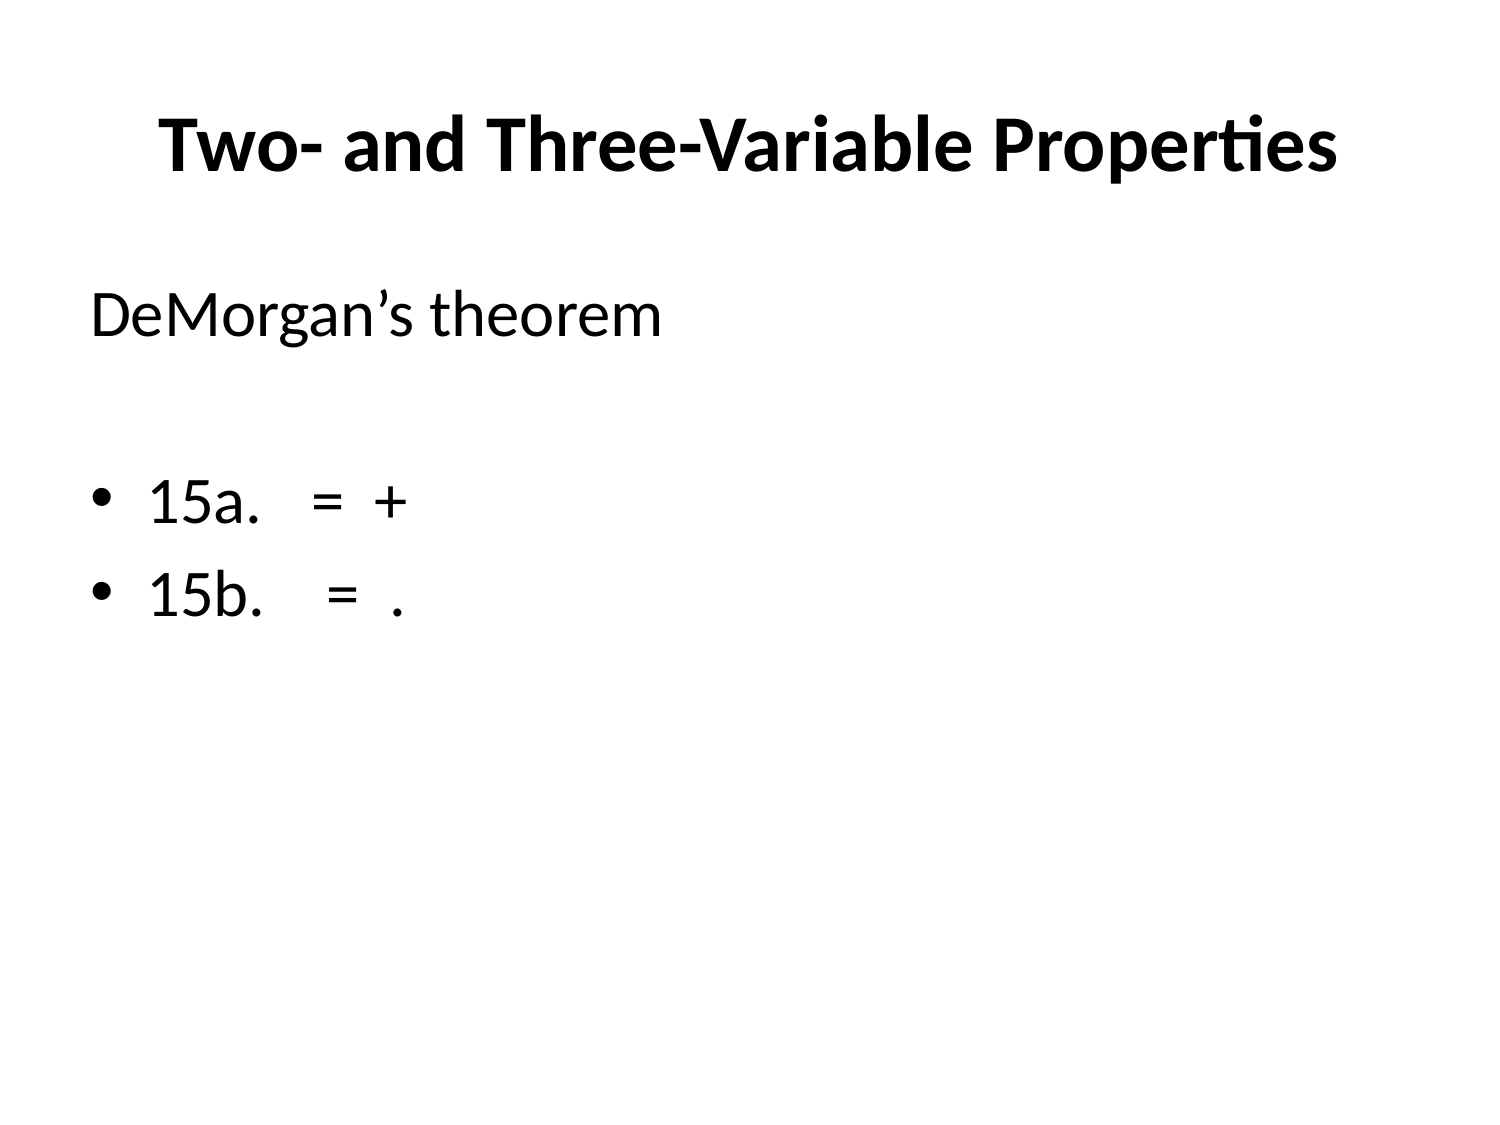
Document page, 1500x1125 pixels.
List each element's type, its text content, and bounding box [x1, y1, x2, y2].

title Two- and Three-Variable Properties [75, 45, 1425, 233]
